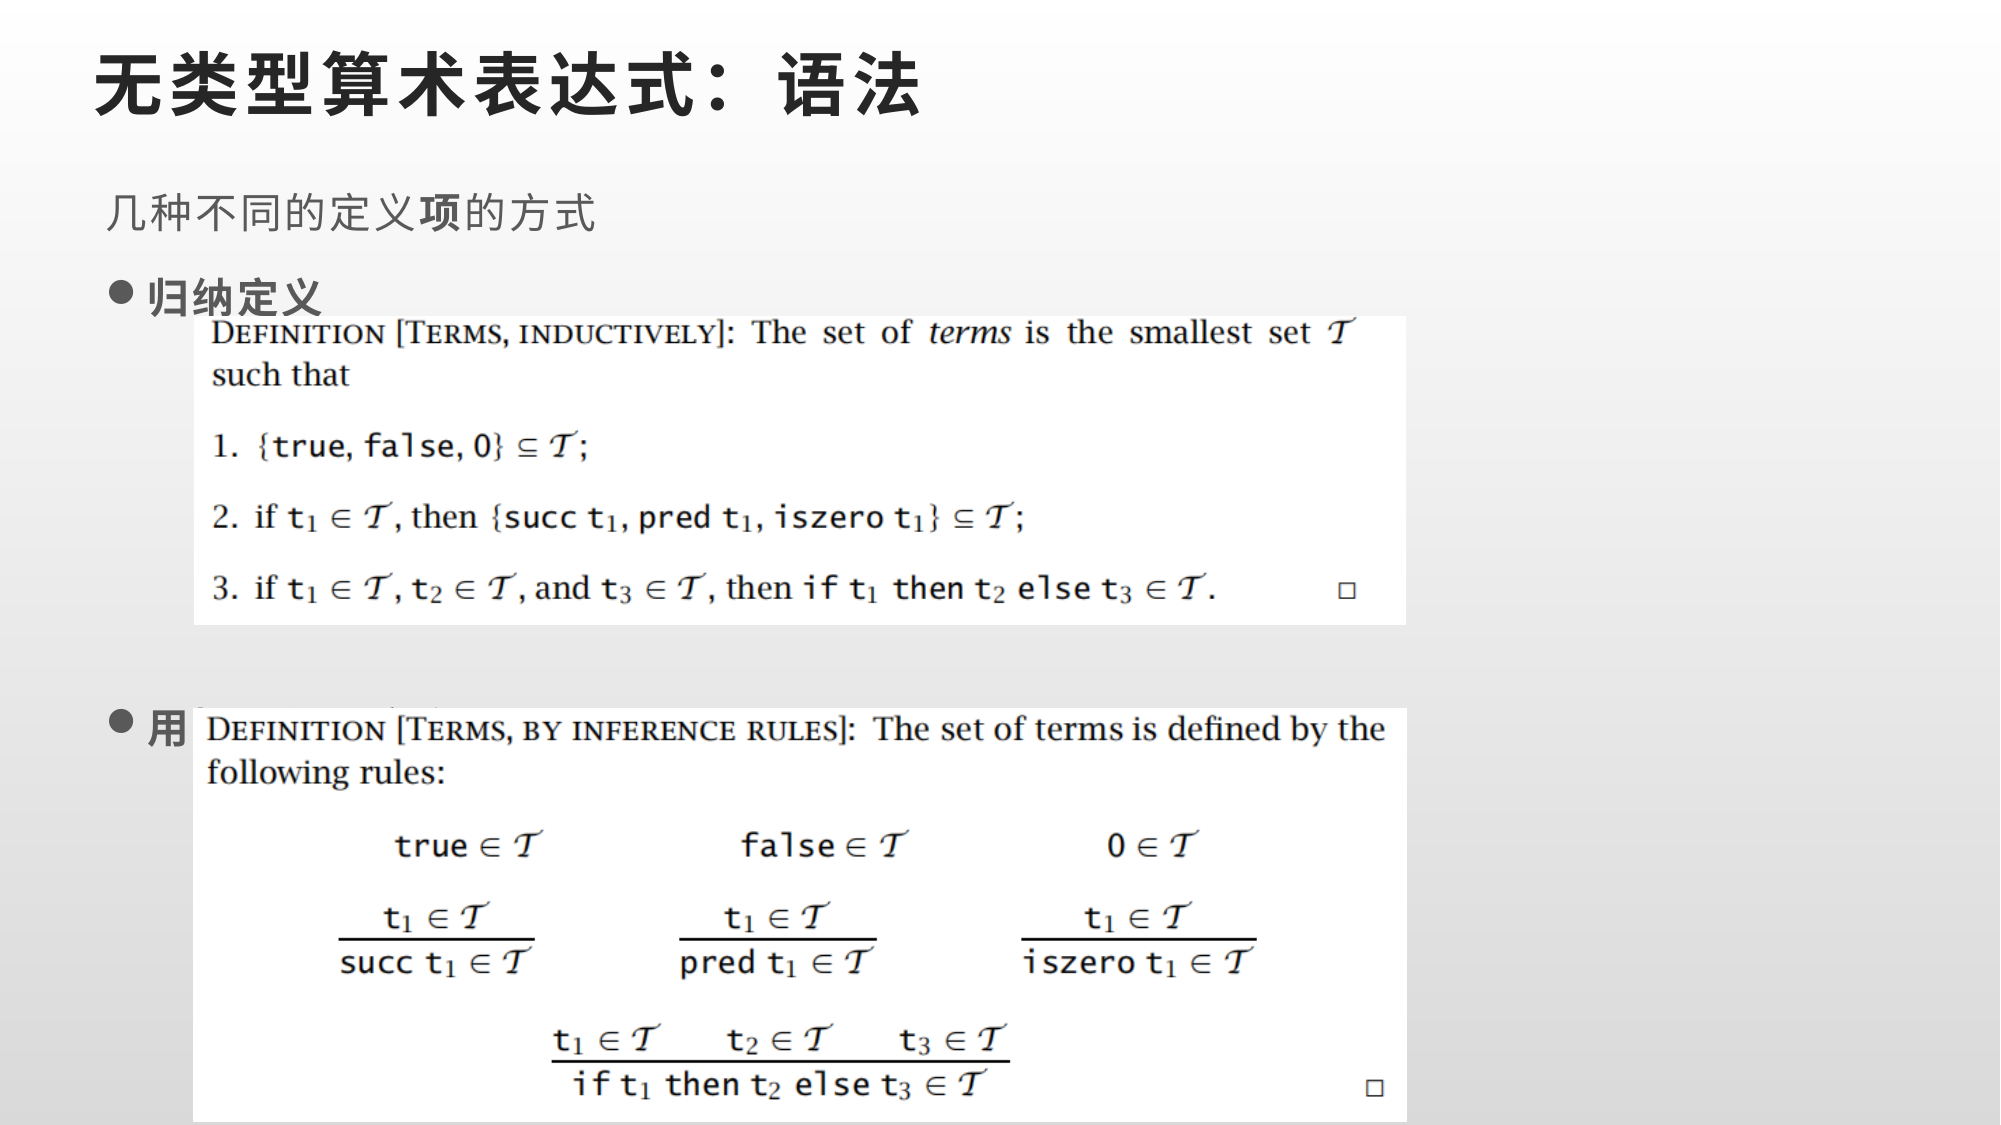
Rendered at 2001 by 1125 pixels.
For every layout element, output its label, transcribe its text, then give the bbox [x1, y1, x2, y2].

list 几种不同的定义项的方式 归纳定义 用推导规则定义 [90, 163, 1816, 1042]
picture [193, 708, 1407, 1122]
title 无类型算术表达式：语法 [78, 32, 1804, 133]
picture [193, 316, 1407, 625]
